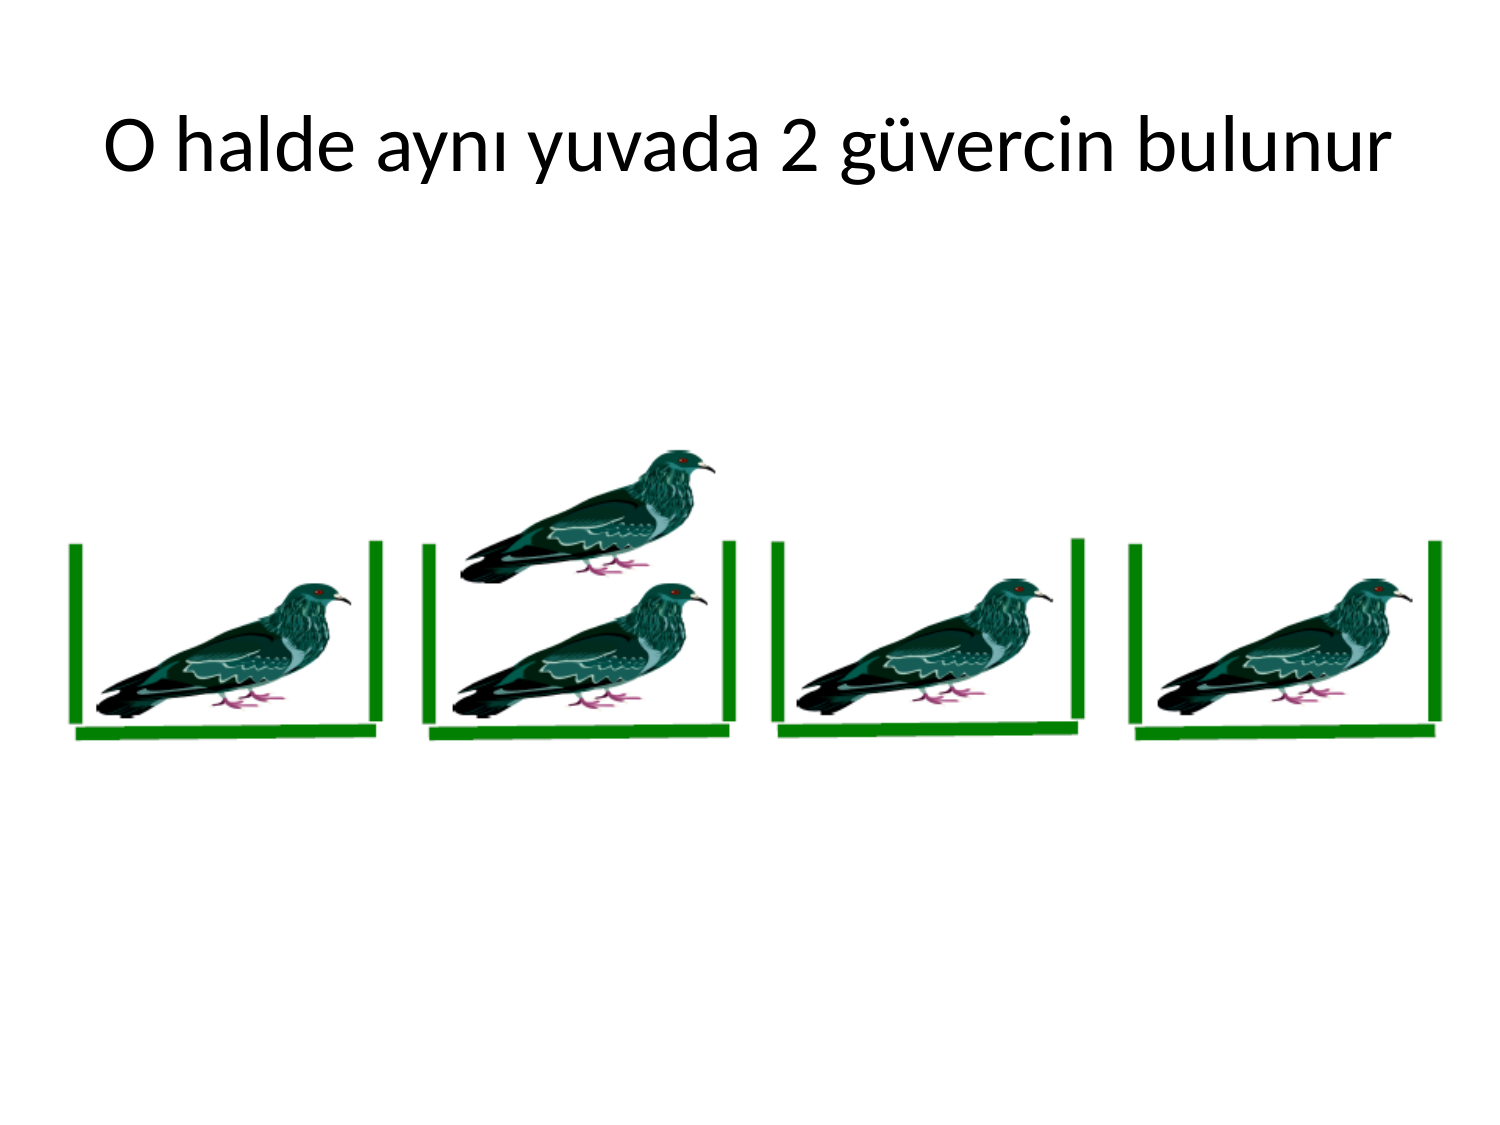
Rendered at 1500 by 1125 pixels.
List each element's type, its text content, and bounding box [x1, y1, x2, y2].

picture [34, 361, 1466, 764]
title O halde aynı yuvada 2 güvercin bulunur [75, 45, 1425, 233]
